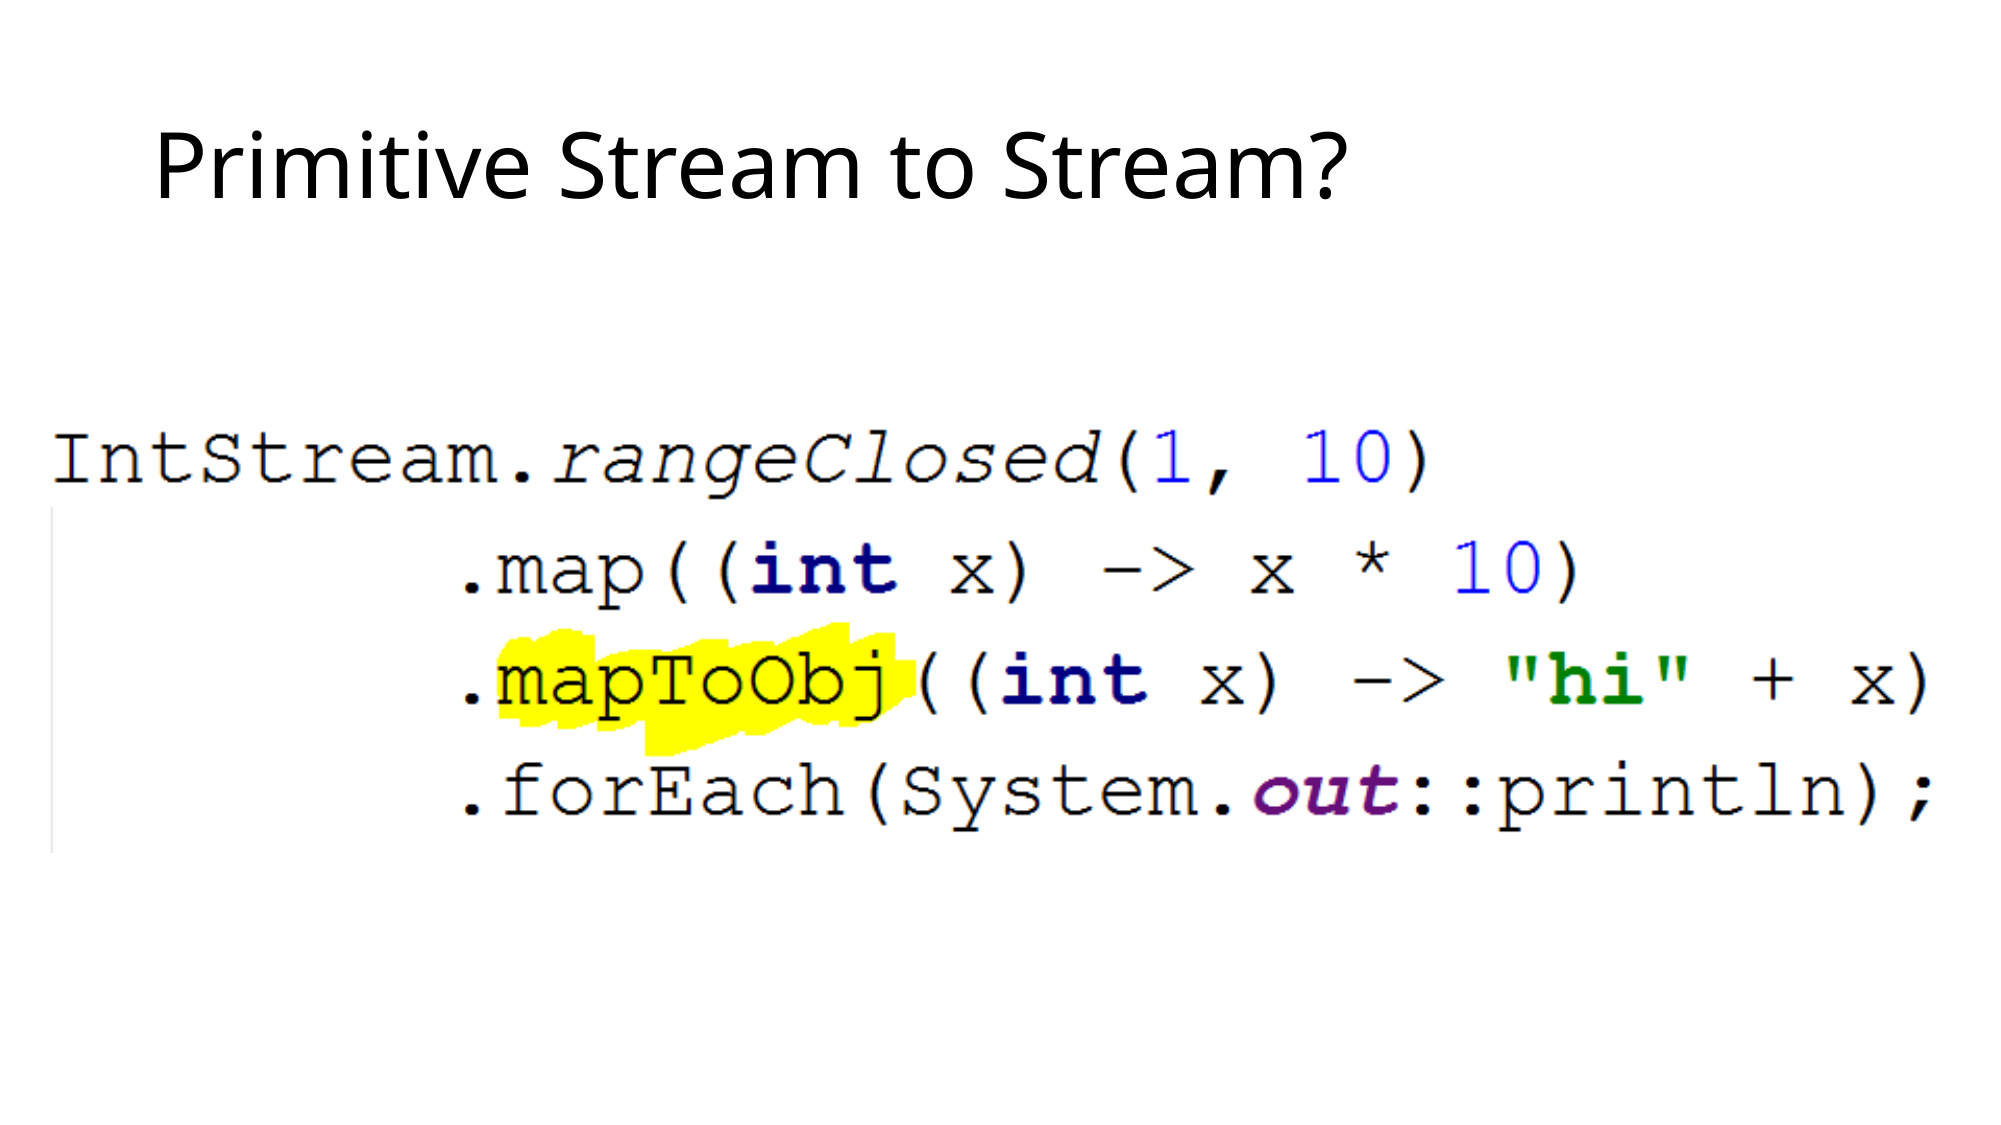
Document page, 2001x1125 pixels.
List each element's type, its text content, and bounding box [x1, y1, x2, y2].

picture [45, 395, 1955, 853]
title Primitive Stream to Stream? [137, 59, 1863, 278]
